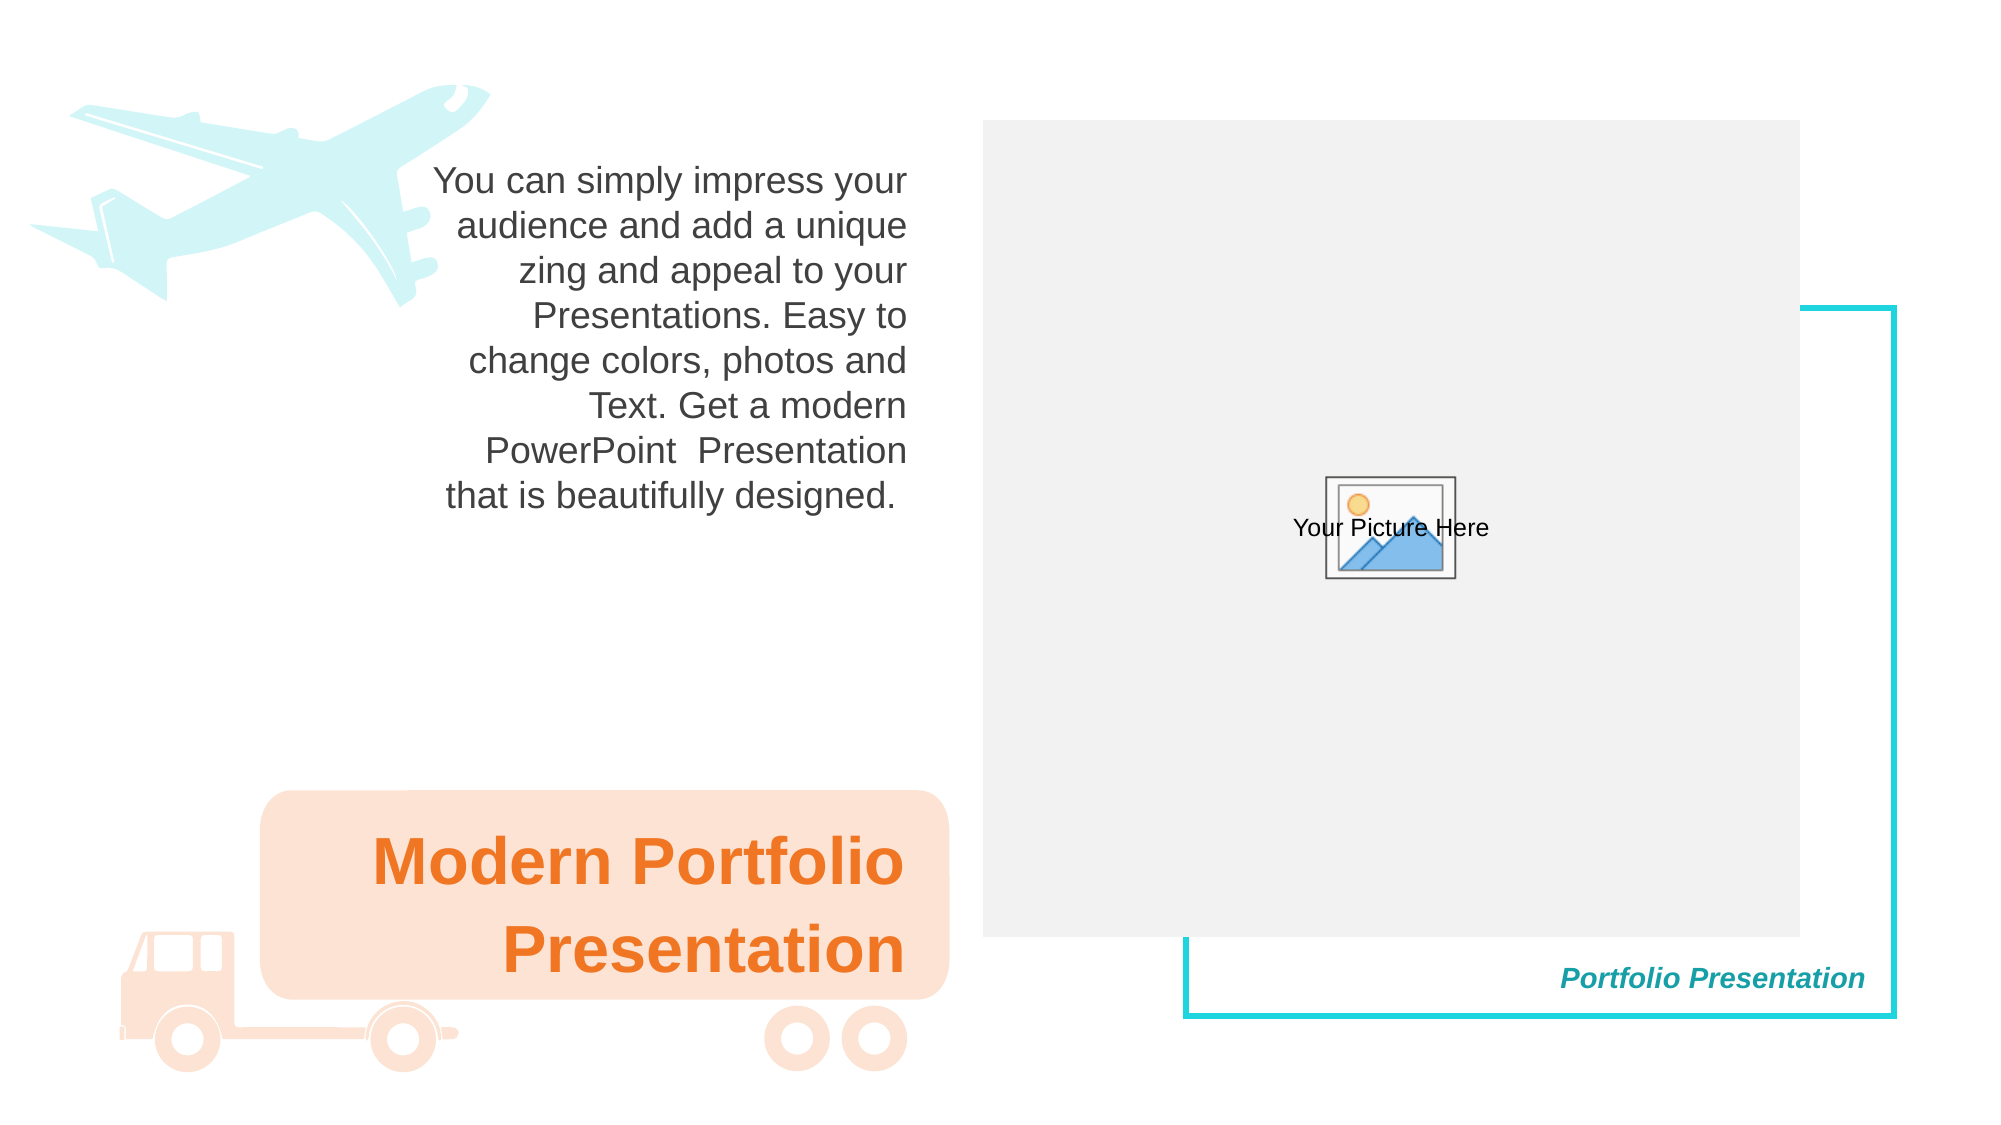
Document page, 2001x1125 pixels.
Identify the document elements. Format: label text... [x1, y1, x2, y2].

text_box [119, 790, 949, 1072]
text_box Portfolio Presentation [1544, 951, 1882, 1002]
text_box You can simply impress your audience and add a unique zing and appeal to your Presentations. Easy to change colors, photos and Text. Get a modern PowerPoint Presentation that is beautifully designed. [400, 149, 923, 524]
picture [982, 119, 1800, 937]
text_box [29, 85, 491, 308]
